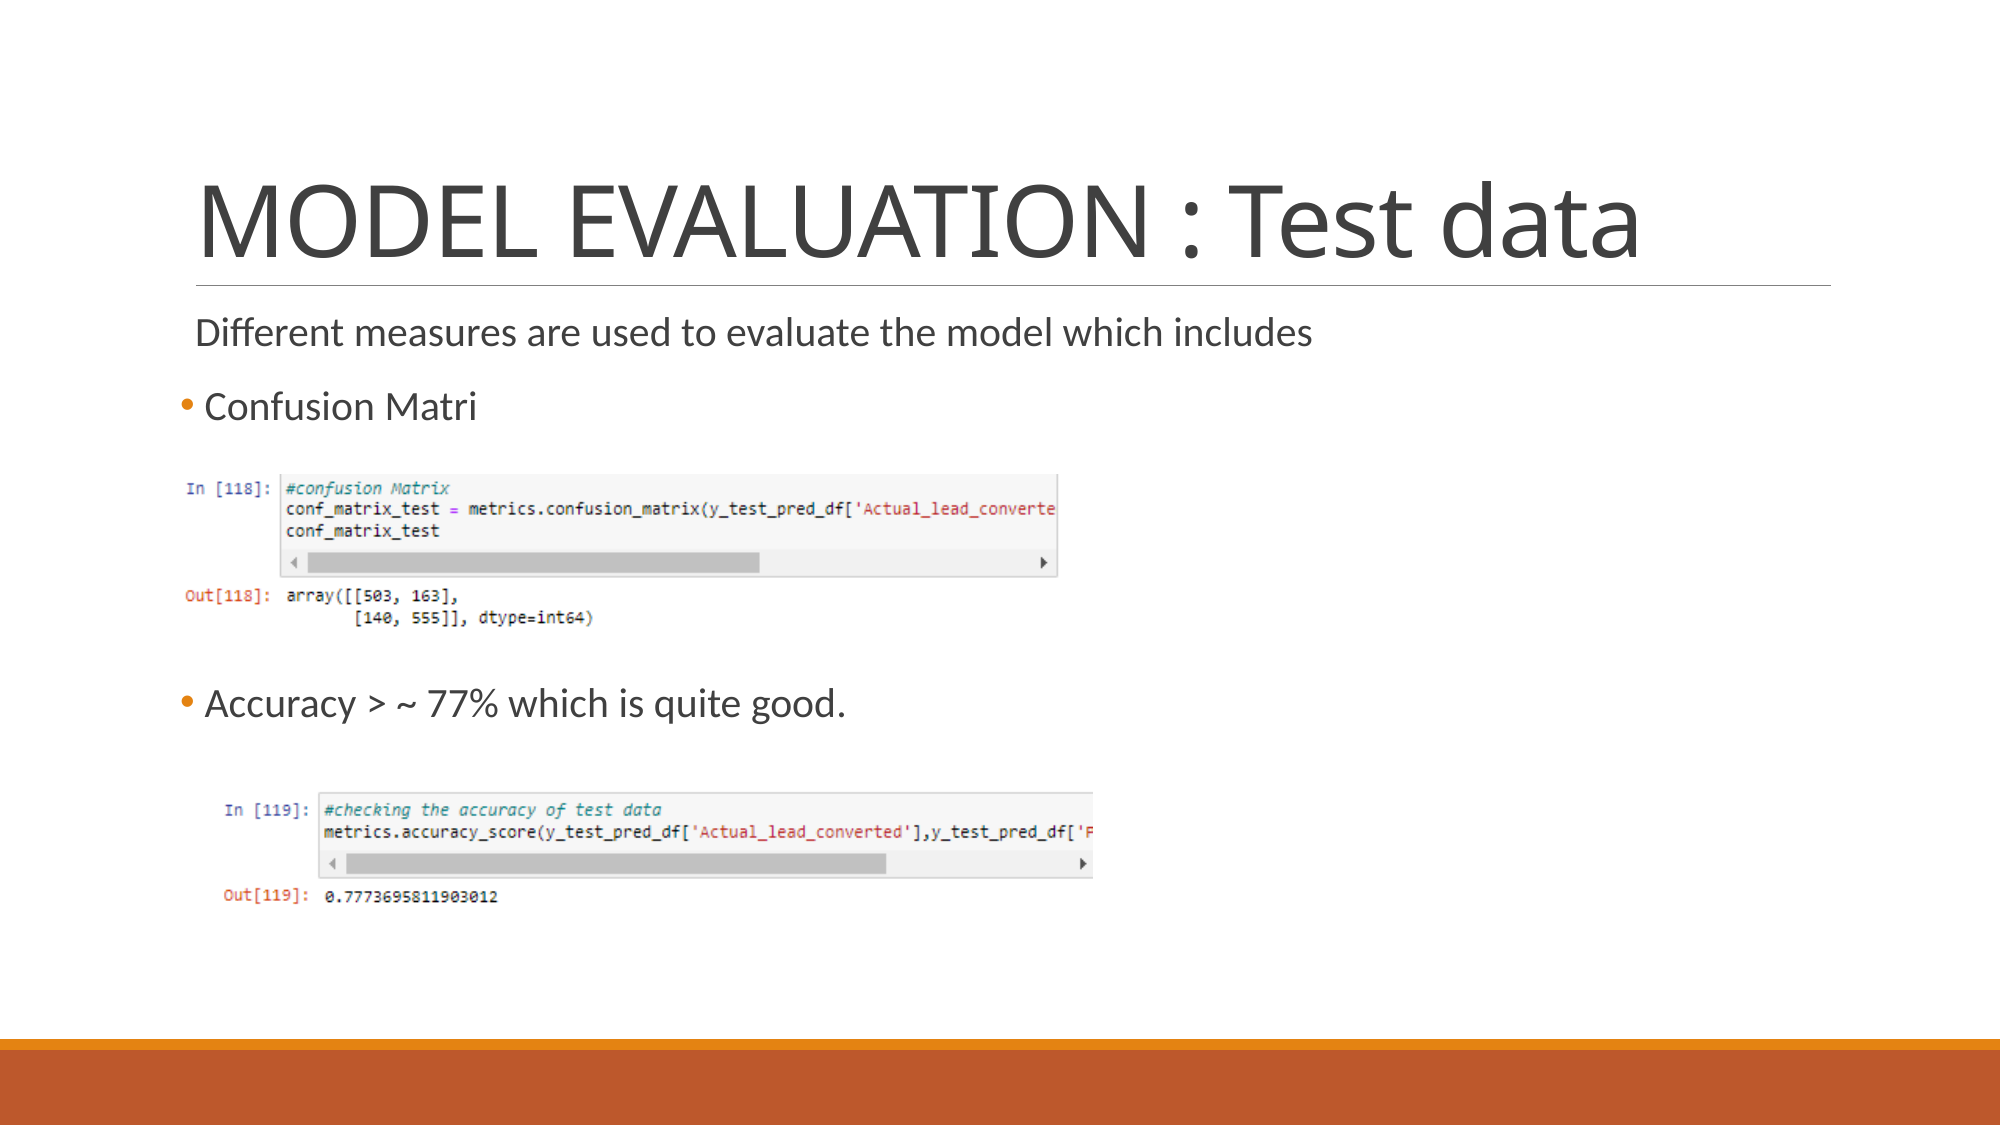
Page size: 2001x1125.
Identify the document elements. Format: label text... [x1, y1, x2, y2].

list Different measures are used to evaluate the model which includes Confusion Matri Accuracy > ~ 77% which is quite good. [180, 302, 1830, 963]
title MODEL EVALUATION : Test data [180, 47, 1830, 285]
picture [179, 474, 1075, 634]
picture [222, 783, 1093, 924]
